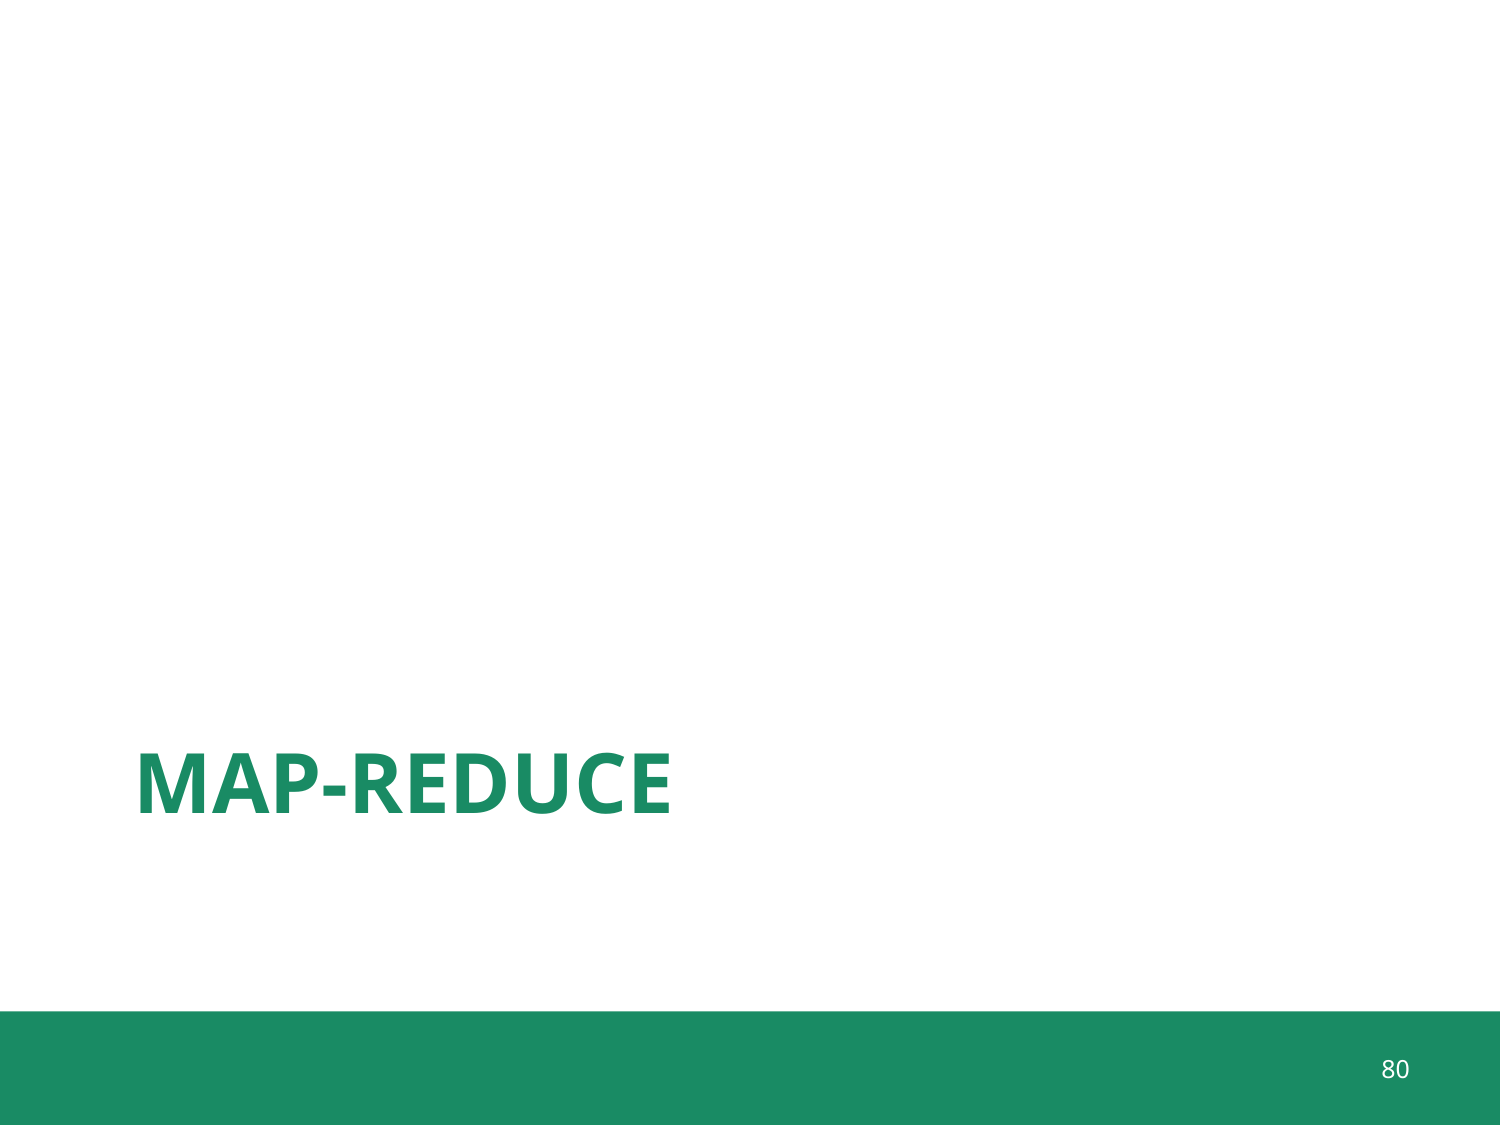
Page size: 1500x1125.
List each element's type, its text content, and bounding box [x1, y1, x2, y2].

title Map-REDUCE [118, 722, 1394, 947]
slide_number 80 [1338, 1040, 1425, 1101]
